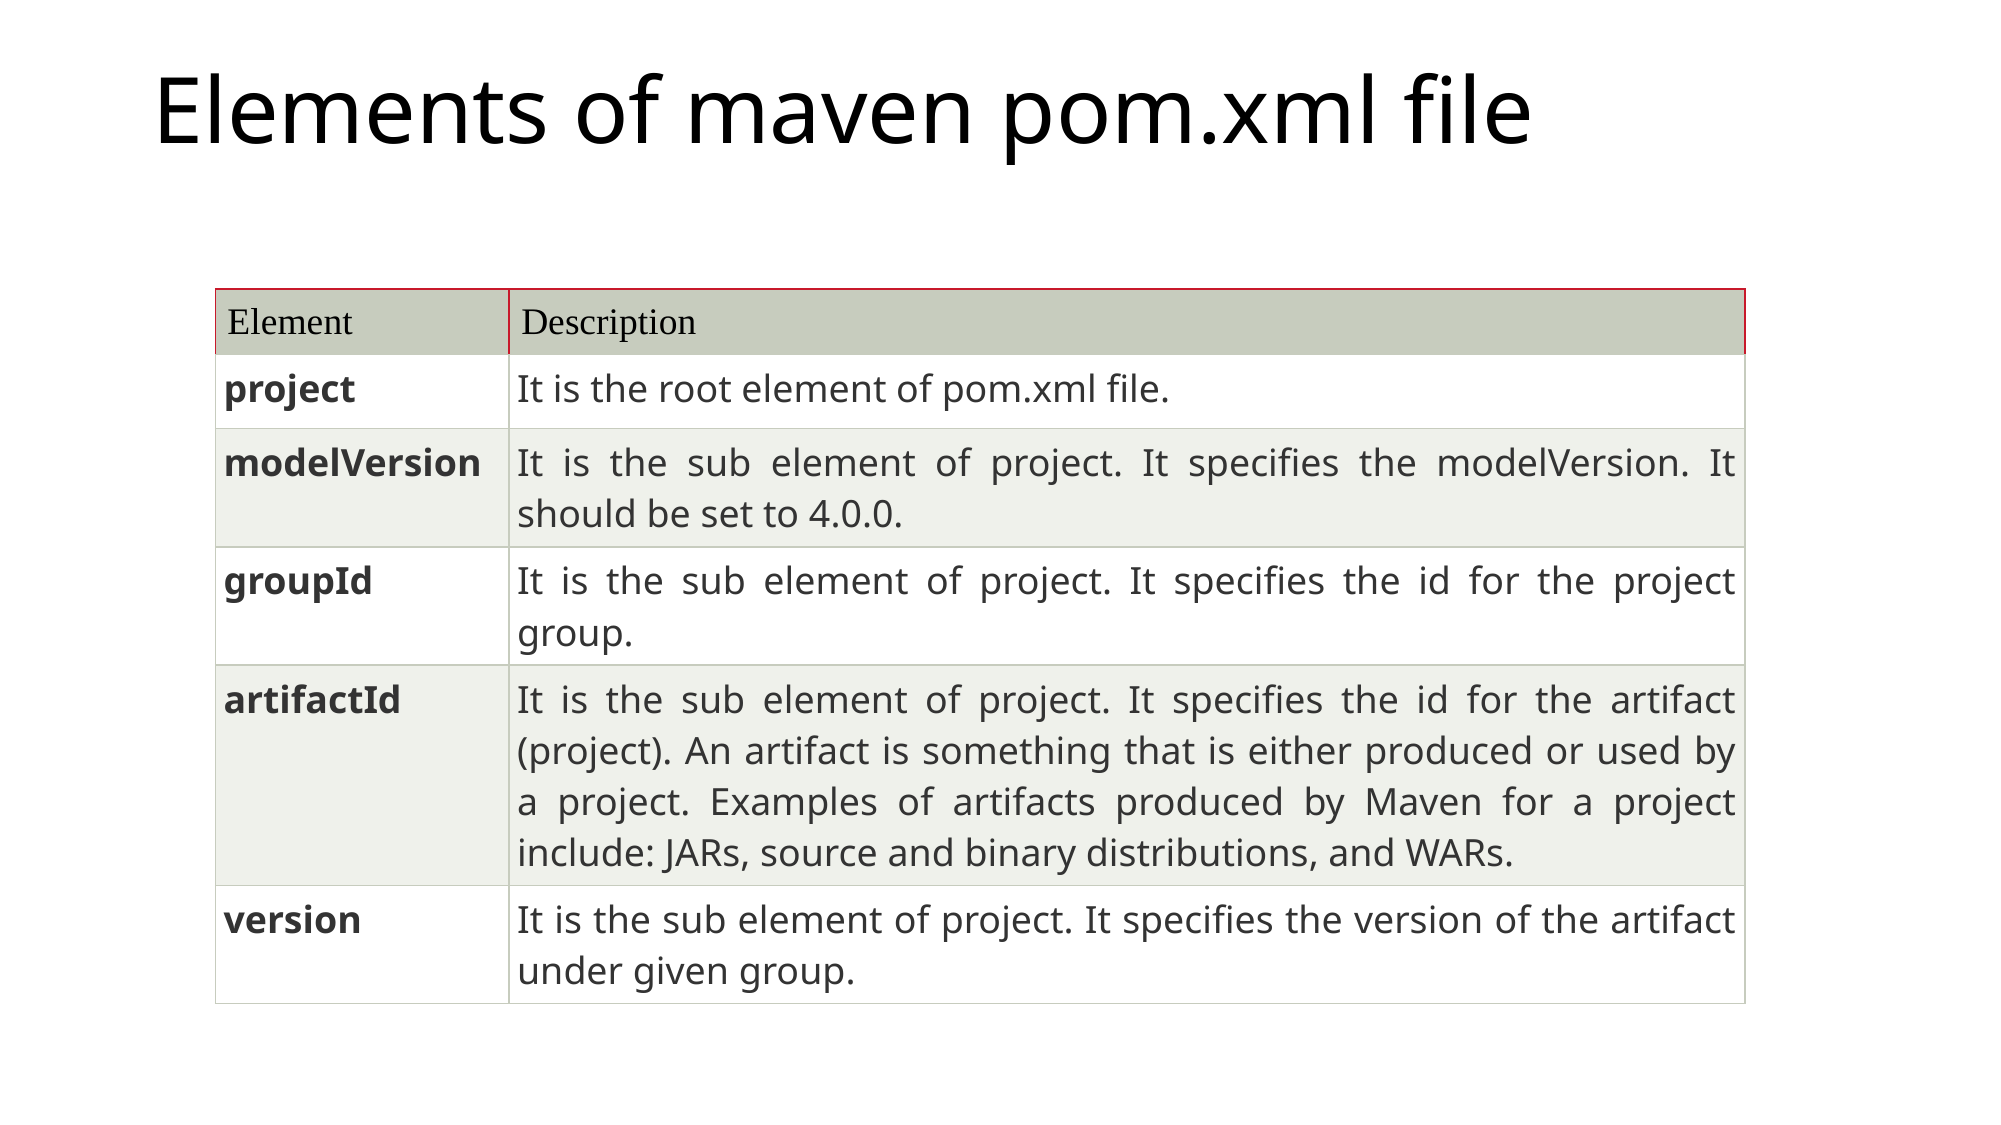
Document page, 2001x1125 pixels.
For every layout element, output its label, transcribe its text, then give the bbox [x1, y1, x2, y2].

table_header Description [510, 290, 1744, 354]
title Elements of maven pom.xml file [137, 59, 1863, 278]
table_cell version [216, 886, 508, 1003]
table_cell It is the sub element of project. It specifies the version of the artifact under given group. [510, 886, 1744, 1003]
table_cell It is the sub element of project. It specifies the modelVersion. It should be set to 4.0.0. [510, 429, 1744, 546]
table_cell It is the sub element of project. It specifies the id for the project group. [510, 548, 1744, 664]
table_cell artifactId [216, 666, 508, 885]
table_cell groupId [216, 548, 508, 664]
table_cell project [216, 355, 508, 428]
table_cell It is the sub element of project. It specifies the id for the artifact (project). An artifact is something that is either produced or used by a project. Examples of artifacts produced by Maven for a project include: JARs, source and binary distributions, and WARs. [510, 666, 1744, 885]
table_cell It is the root element of pom.xml file. [510, 355, 1744, 428]
table_cell modelVersion [216, 429, 508, 546]
table_header Element [216, 290, 508, 354]
